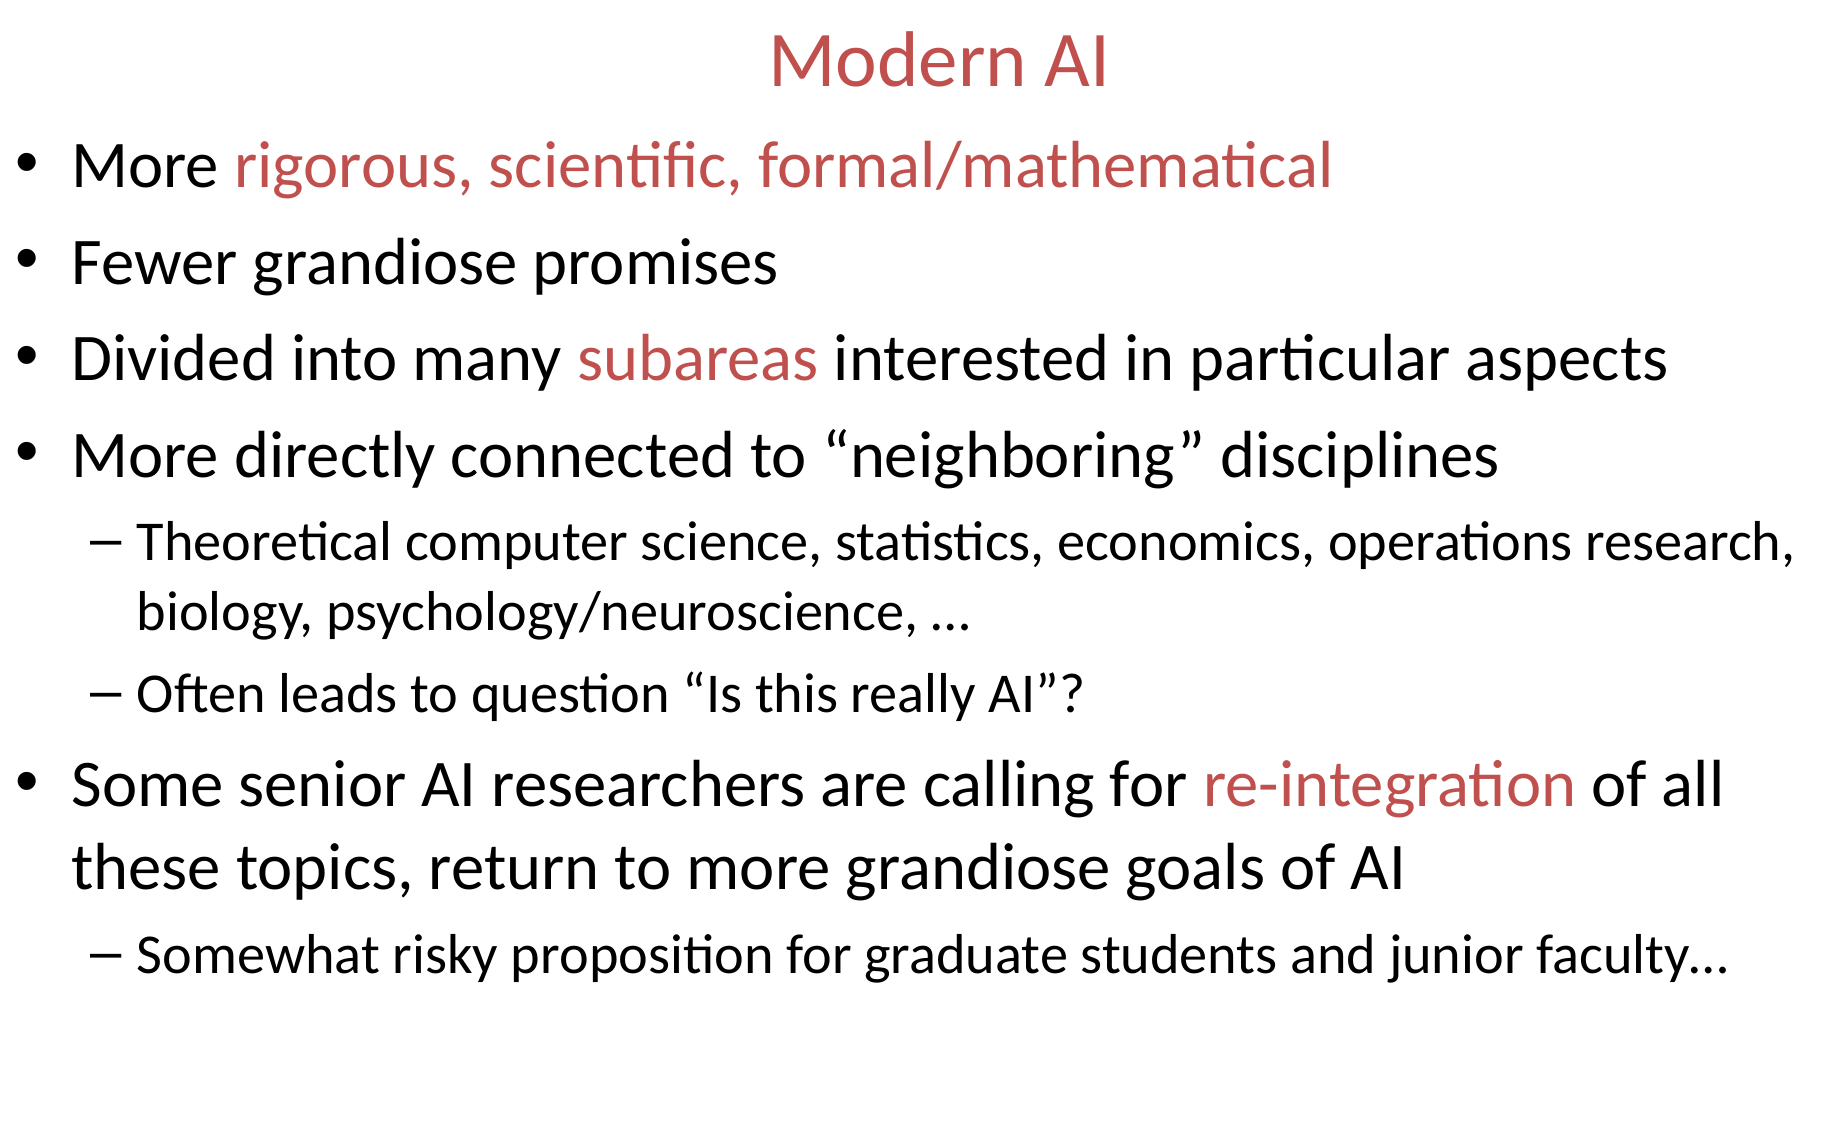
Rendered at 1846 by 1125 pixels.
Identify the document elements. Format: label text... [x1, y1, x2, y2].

title Modern AI [34, 0, 1846, 110]
list More rigorous, scientific, formal/mathematical Fewer grandiose promises Divided into many subareas interested in particular aspects More directly connected to “neighboring” disciplines Theoretical computer science, statistics, economics, operations research, biology, psychology/neuroscience, … Often leads to question “Is this really AI”? Some senior AI researchers are calling for re-integration of all these topics, return to more grandiose goals of AI Somewhat risky proposition for graduate students and junior faculty… [0, 110, 1846, 1125]
